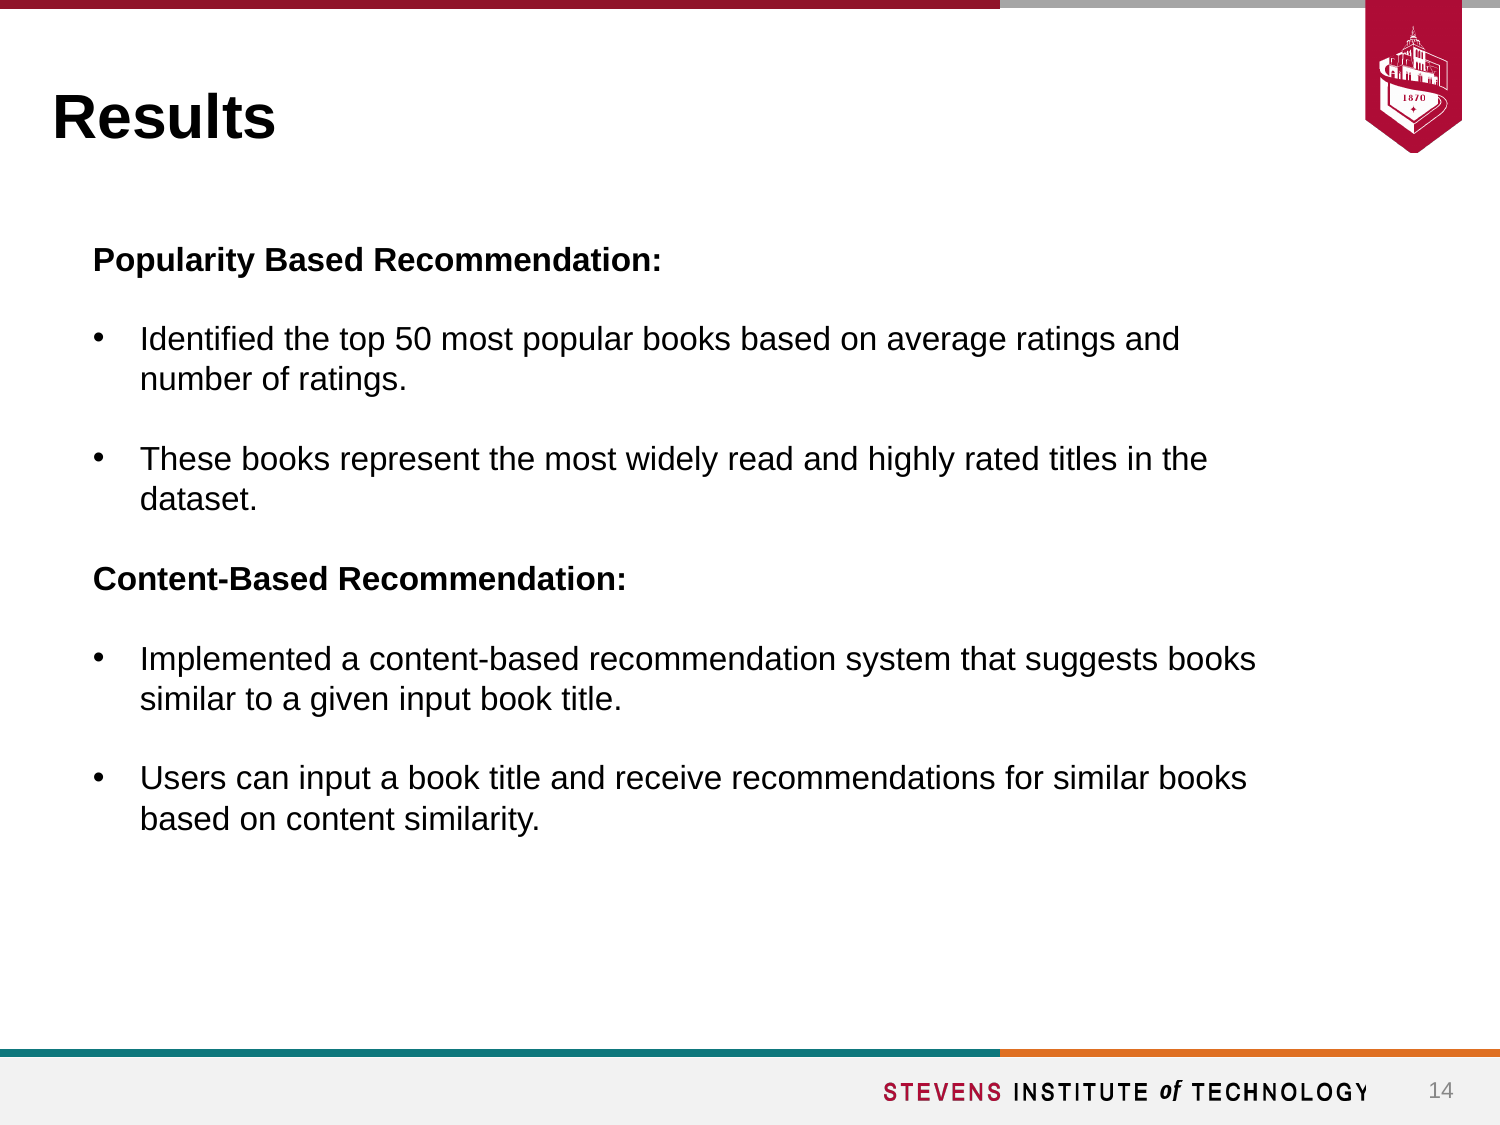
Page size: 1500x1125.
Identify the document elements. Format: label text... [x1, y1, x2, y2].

title Results [37, 68, 1236, 157]
picture [884, 1080, 1366, 1101]
slide_number 14 [1401, 1059, 1481, 1120]
picture [1365, 0, 1462, 153]
text_box Popularity Based Recommendation: Identified the top 50 most popular books based on average ratings and number of ratings. These books represent the most widely read and highly rated titles in the dataset. Content-Based Recommendation: Implemented a content-based recommendation system that suggests books similar to a given input book title. Users can input a book title and receive recommendations for similar books based on content similarity. [77, 222, 1294, 934]
